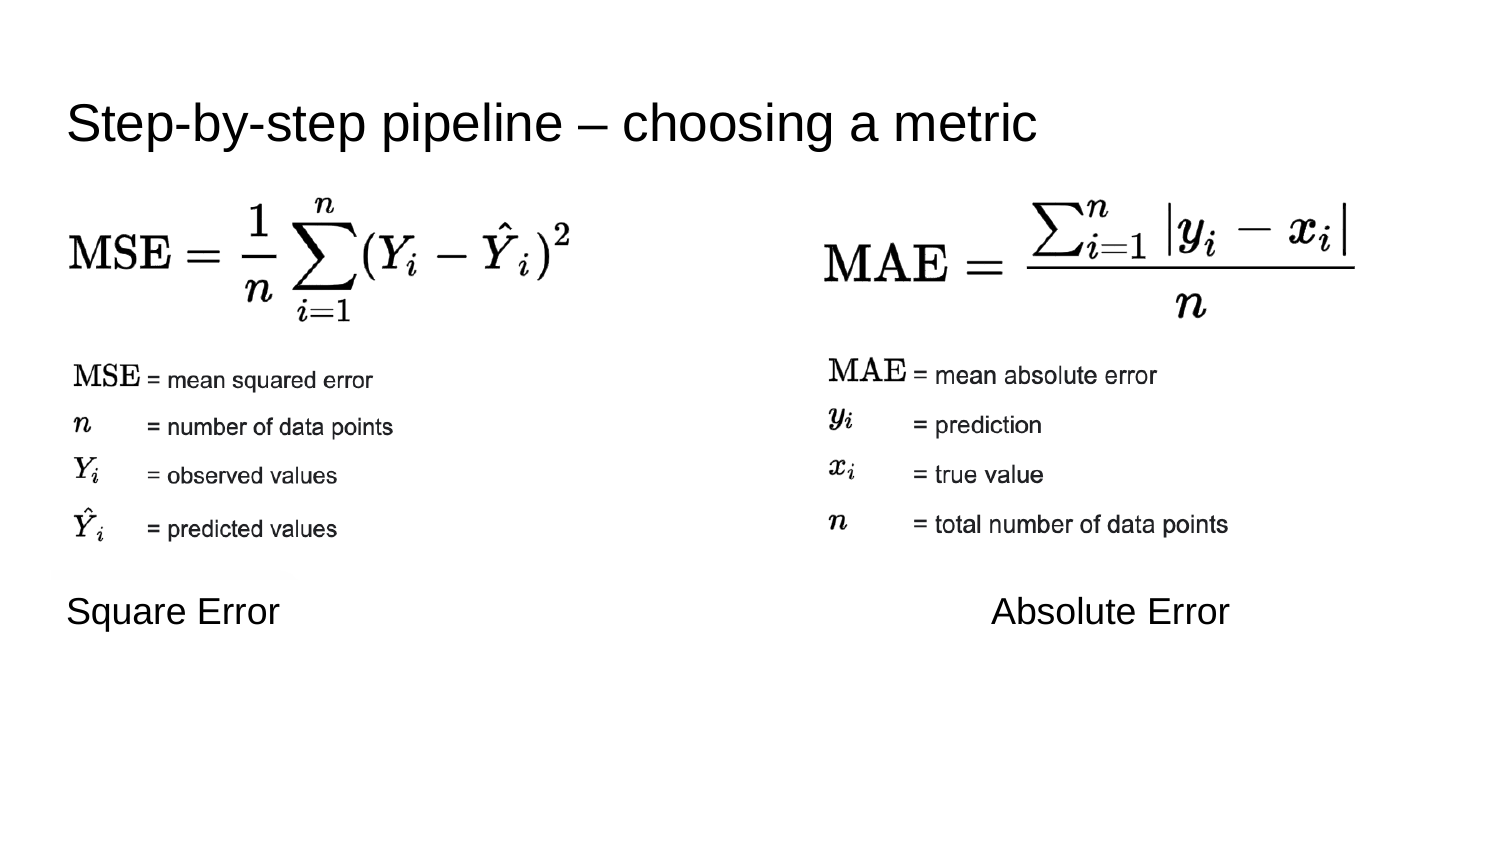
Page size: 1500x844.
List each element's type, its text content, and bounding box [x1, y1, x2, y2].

title Step-by-step pipeline – choosing a metric [51, 72, 1449, 167]
text_box Square Error [51, 587, 544, 647]
picture [50, 177, 601, 580]
text_box Absolute Error [976, 571, 1469, 647]
picture [797, 159, 1377, 572]
